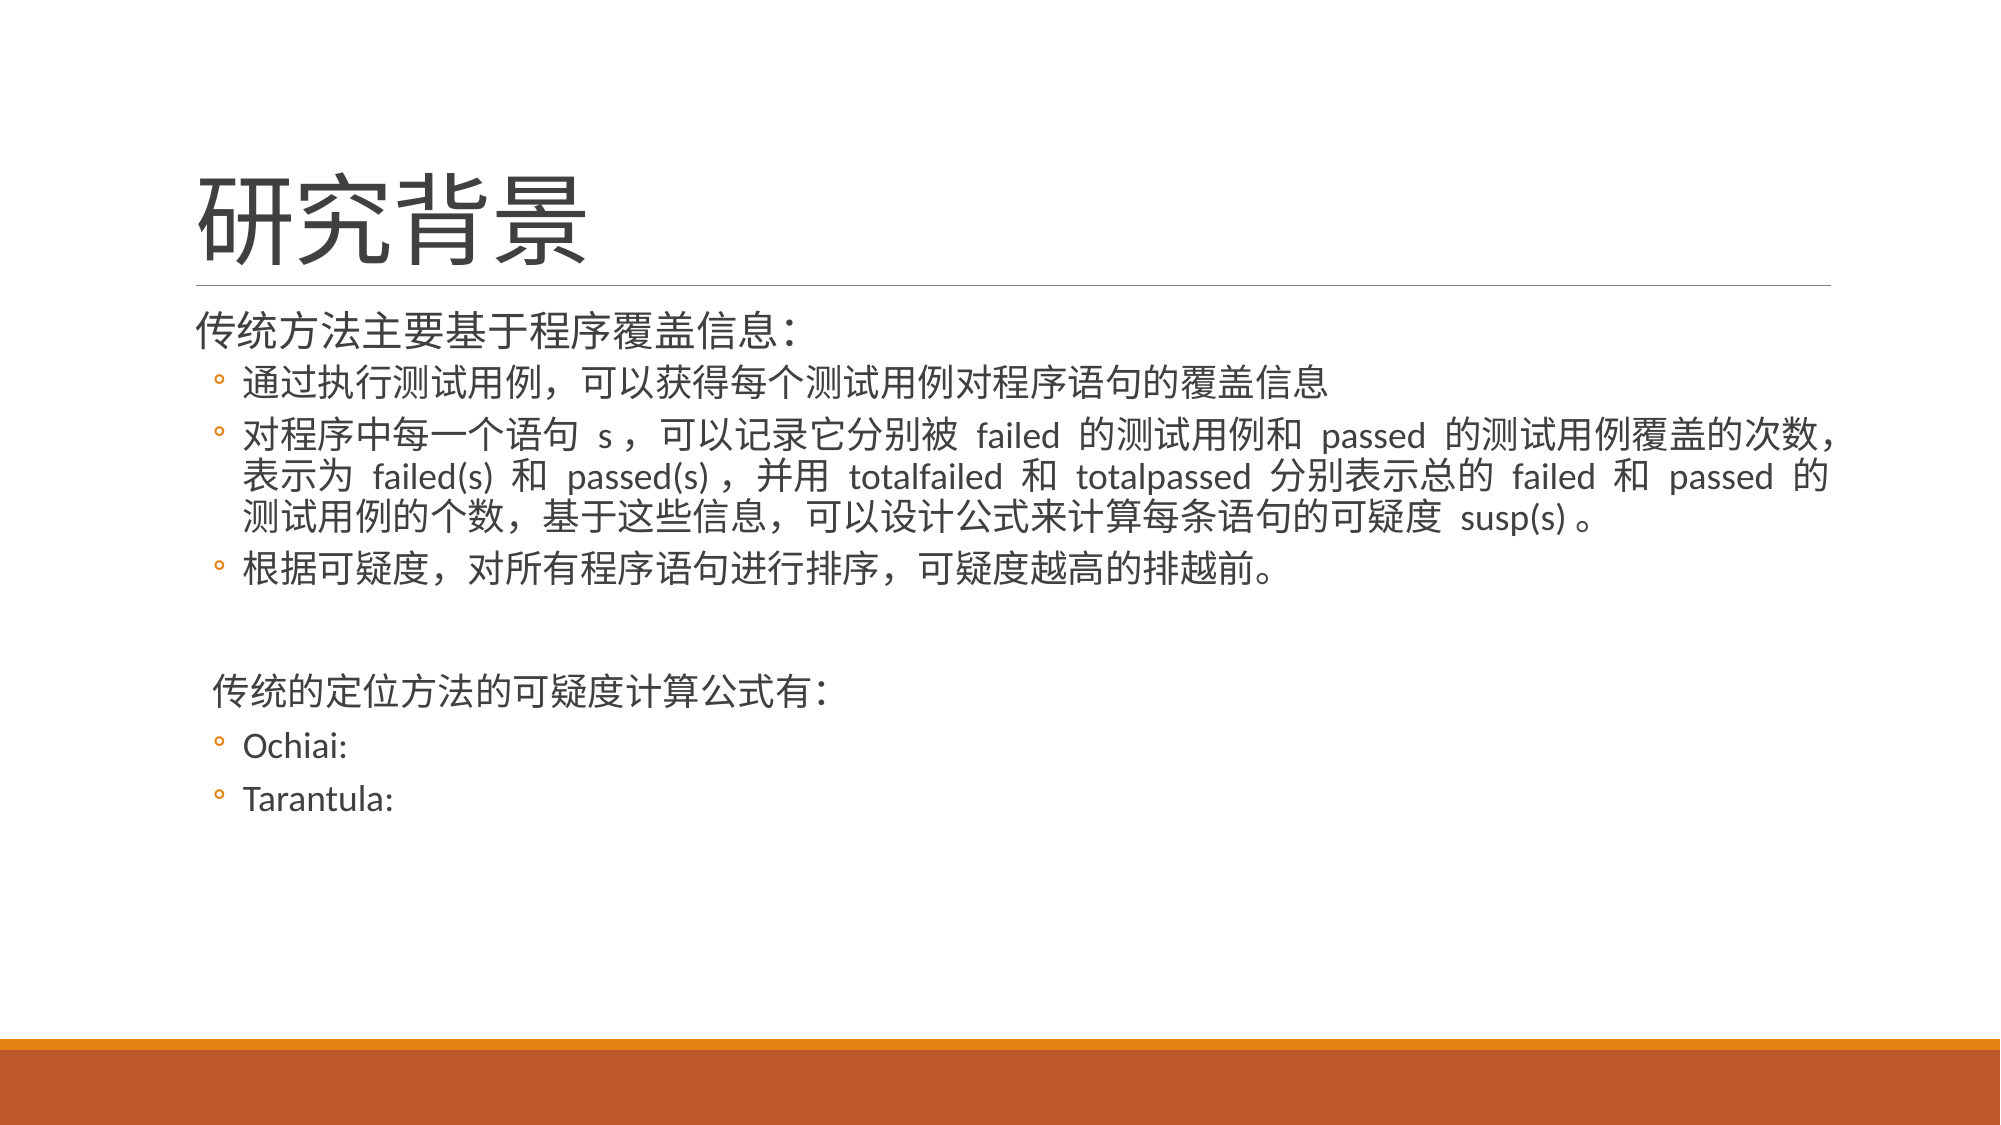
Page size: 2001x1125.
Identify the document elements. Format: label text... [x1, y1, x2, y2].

title 研究背景 [180, 47, 1830, 285]
